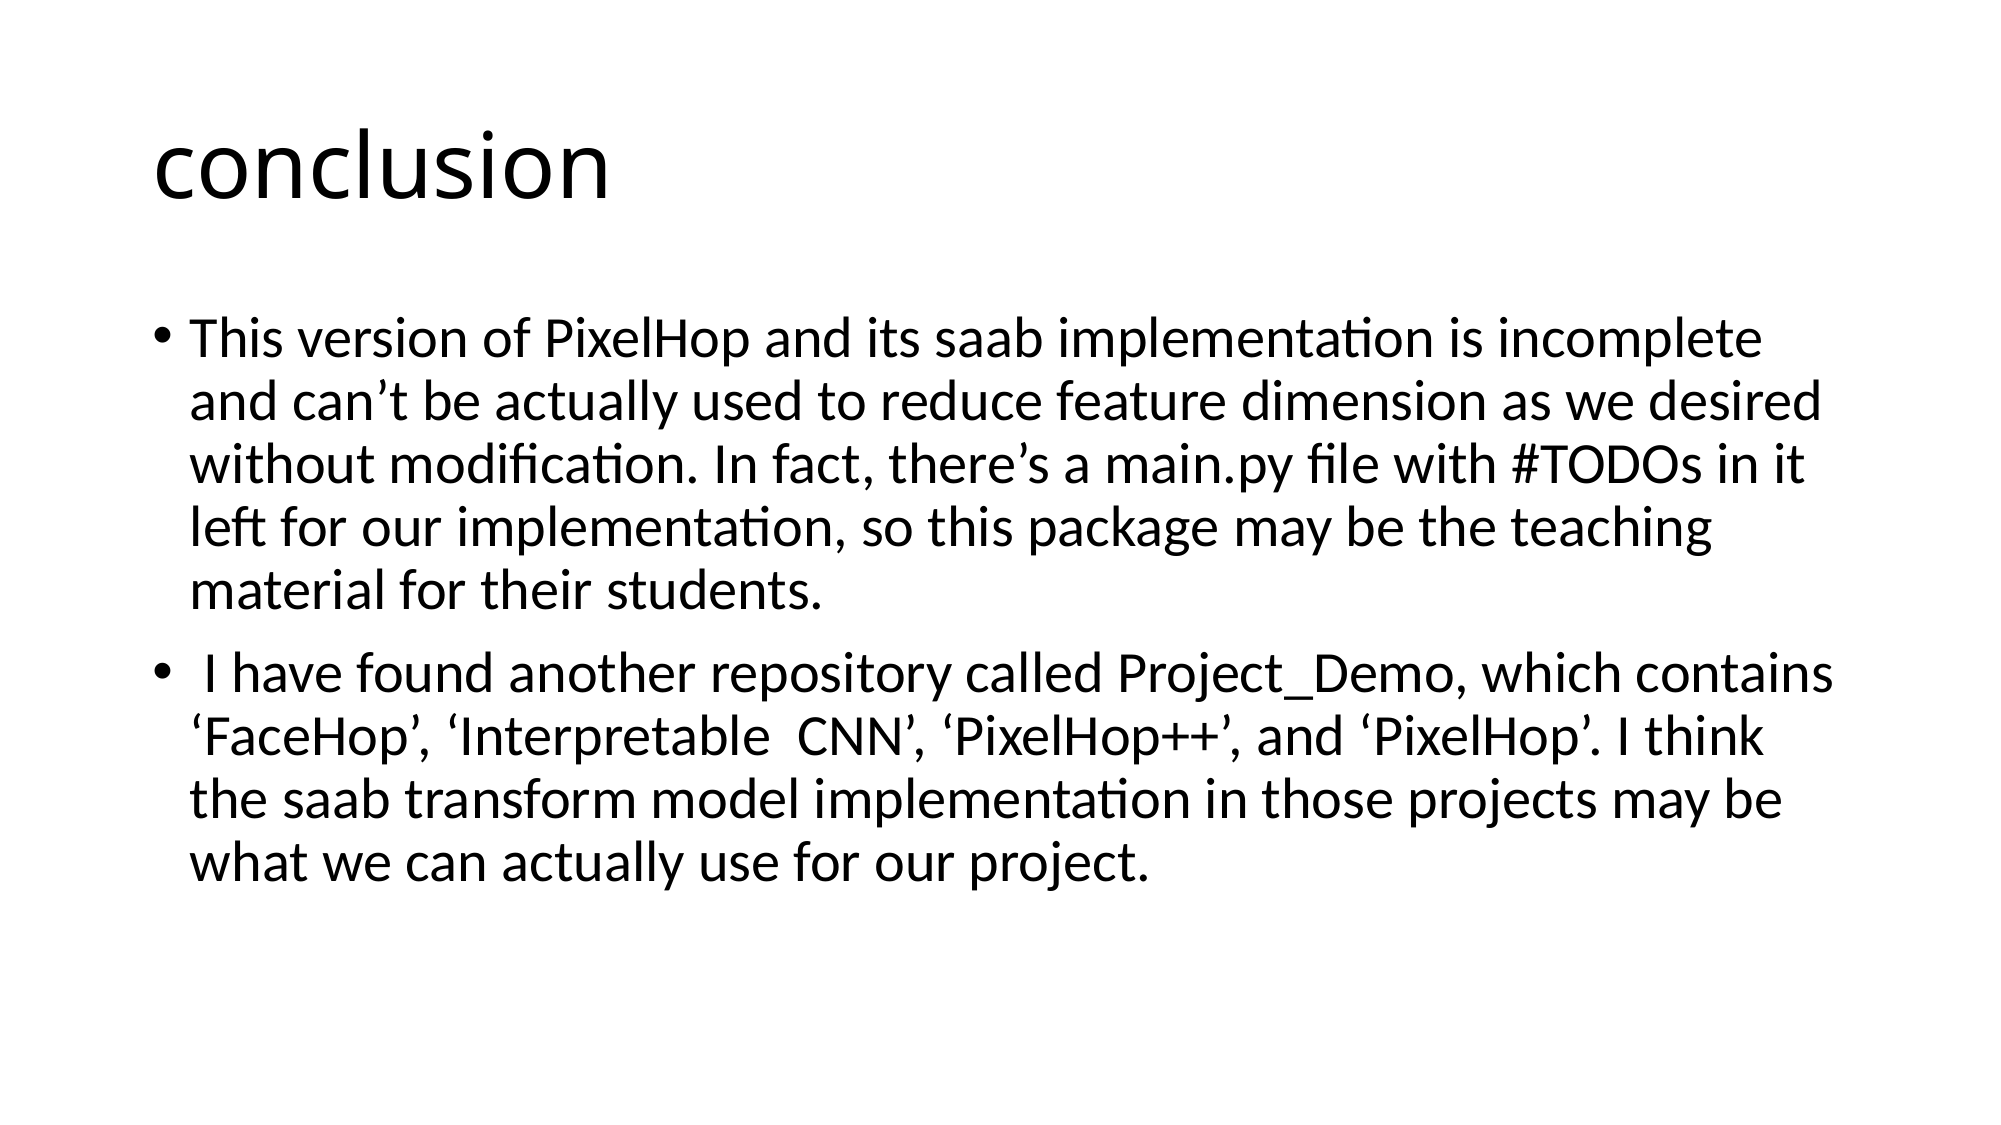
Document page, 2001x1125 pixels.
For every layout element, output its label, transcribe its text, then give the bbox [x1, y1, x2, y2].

title conclusion [137, 59, 1863, 278]
list This version of PixelHop and its saab implementation is incomplete and can’t be actually used to reduce feature dimension as we desired without modification. In fact, there’s a main.py file with #TODOs in it left for our implementation, so this package may be the teaching material for their students. I have found another repository called Project_Demo, which contains ‘FaceHop’, ‘Interpretable CNN’, ‘PixelHop++’, and ‘PixelHop’. I think the saab transform model implementation in those projects may be what we can actually use for our project. [137, 299, 1863, 1014]
